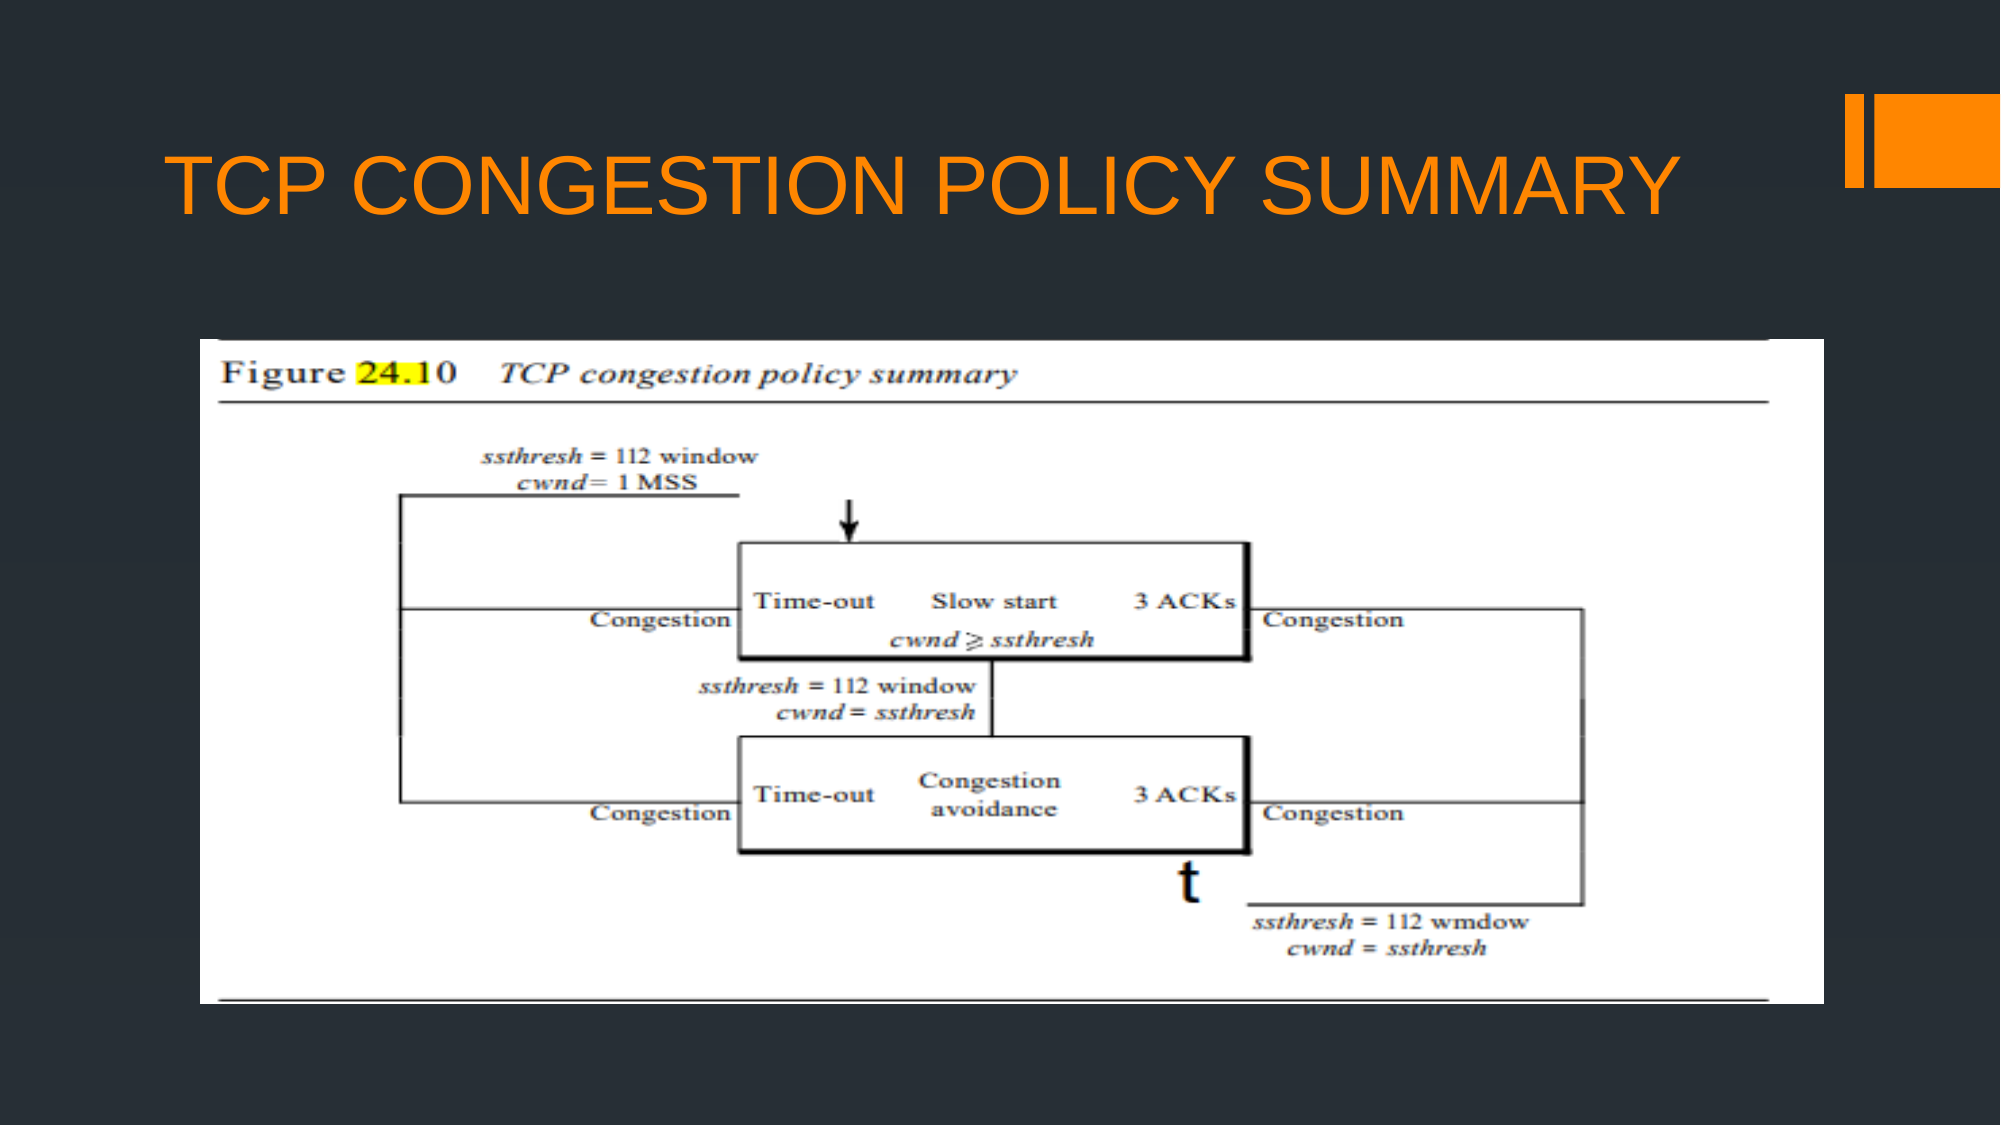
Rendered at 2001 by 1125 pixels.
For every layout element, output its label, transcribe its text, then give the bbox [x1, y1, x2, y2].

title TCP CONGESTION POLICY SUMMARY [148, 49, 1748, 239]
picture [199, 338, 1824, 1005]
